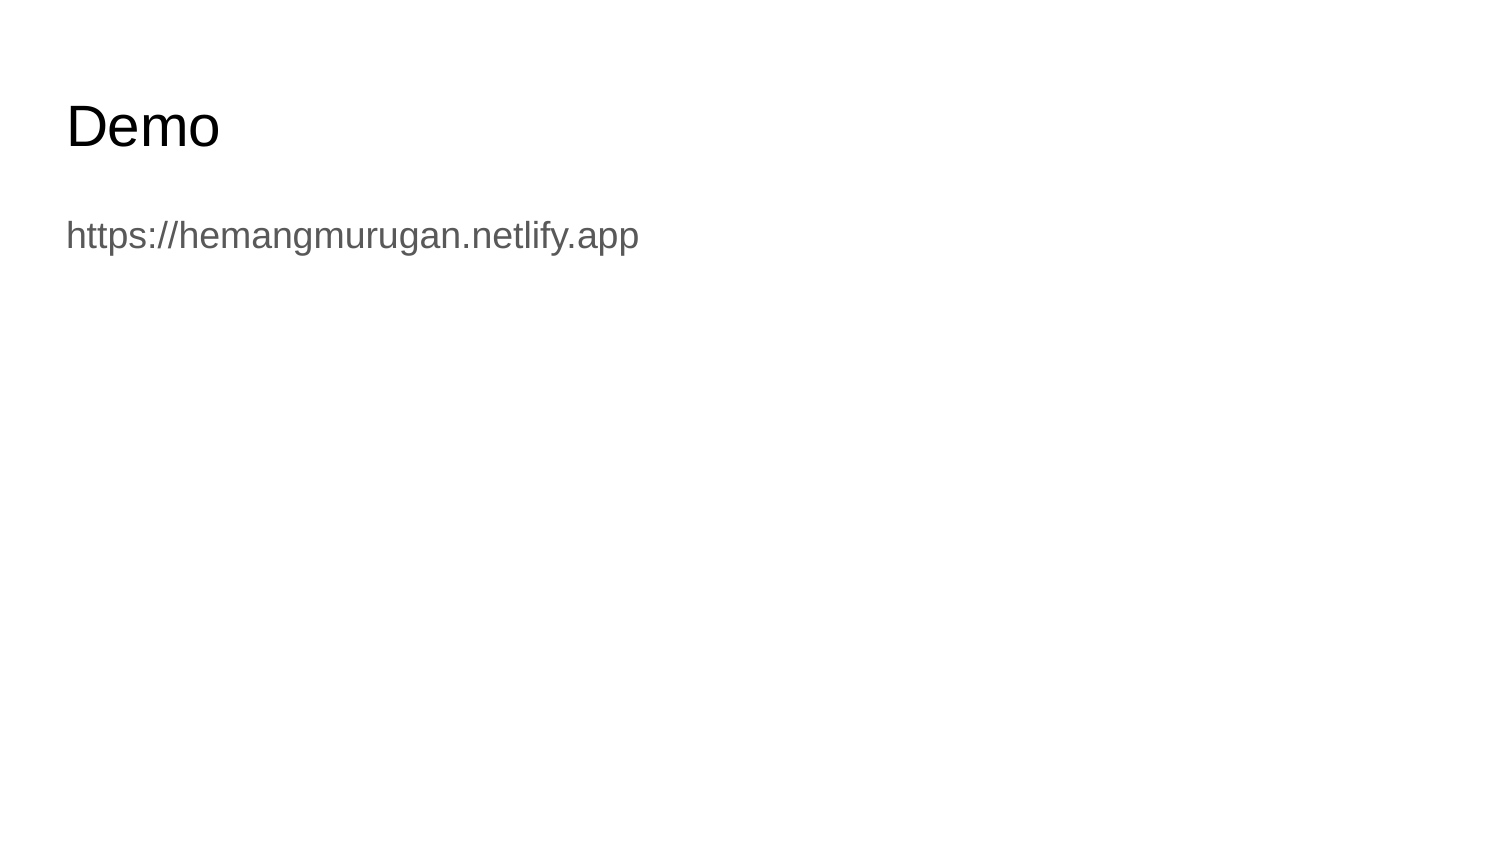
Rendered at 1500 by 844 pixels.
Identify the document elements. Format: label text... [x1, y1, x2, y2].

list https://hemangmurugan.netlify.app [51, 189, 1449, 750]
title Demo [51, 72, 1449, 167]
